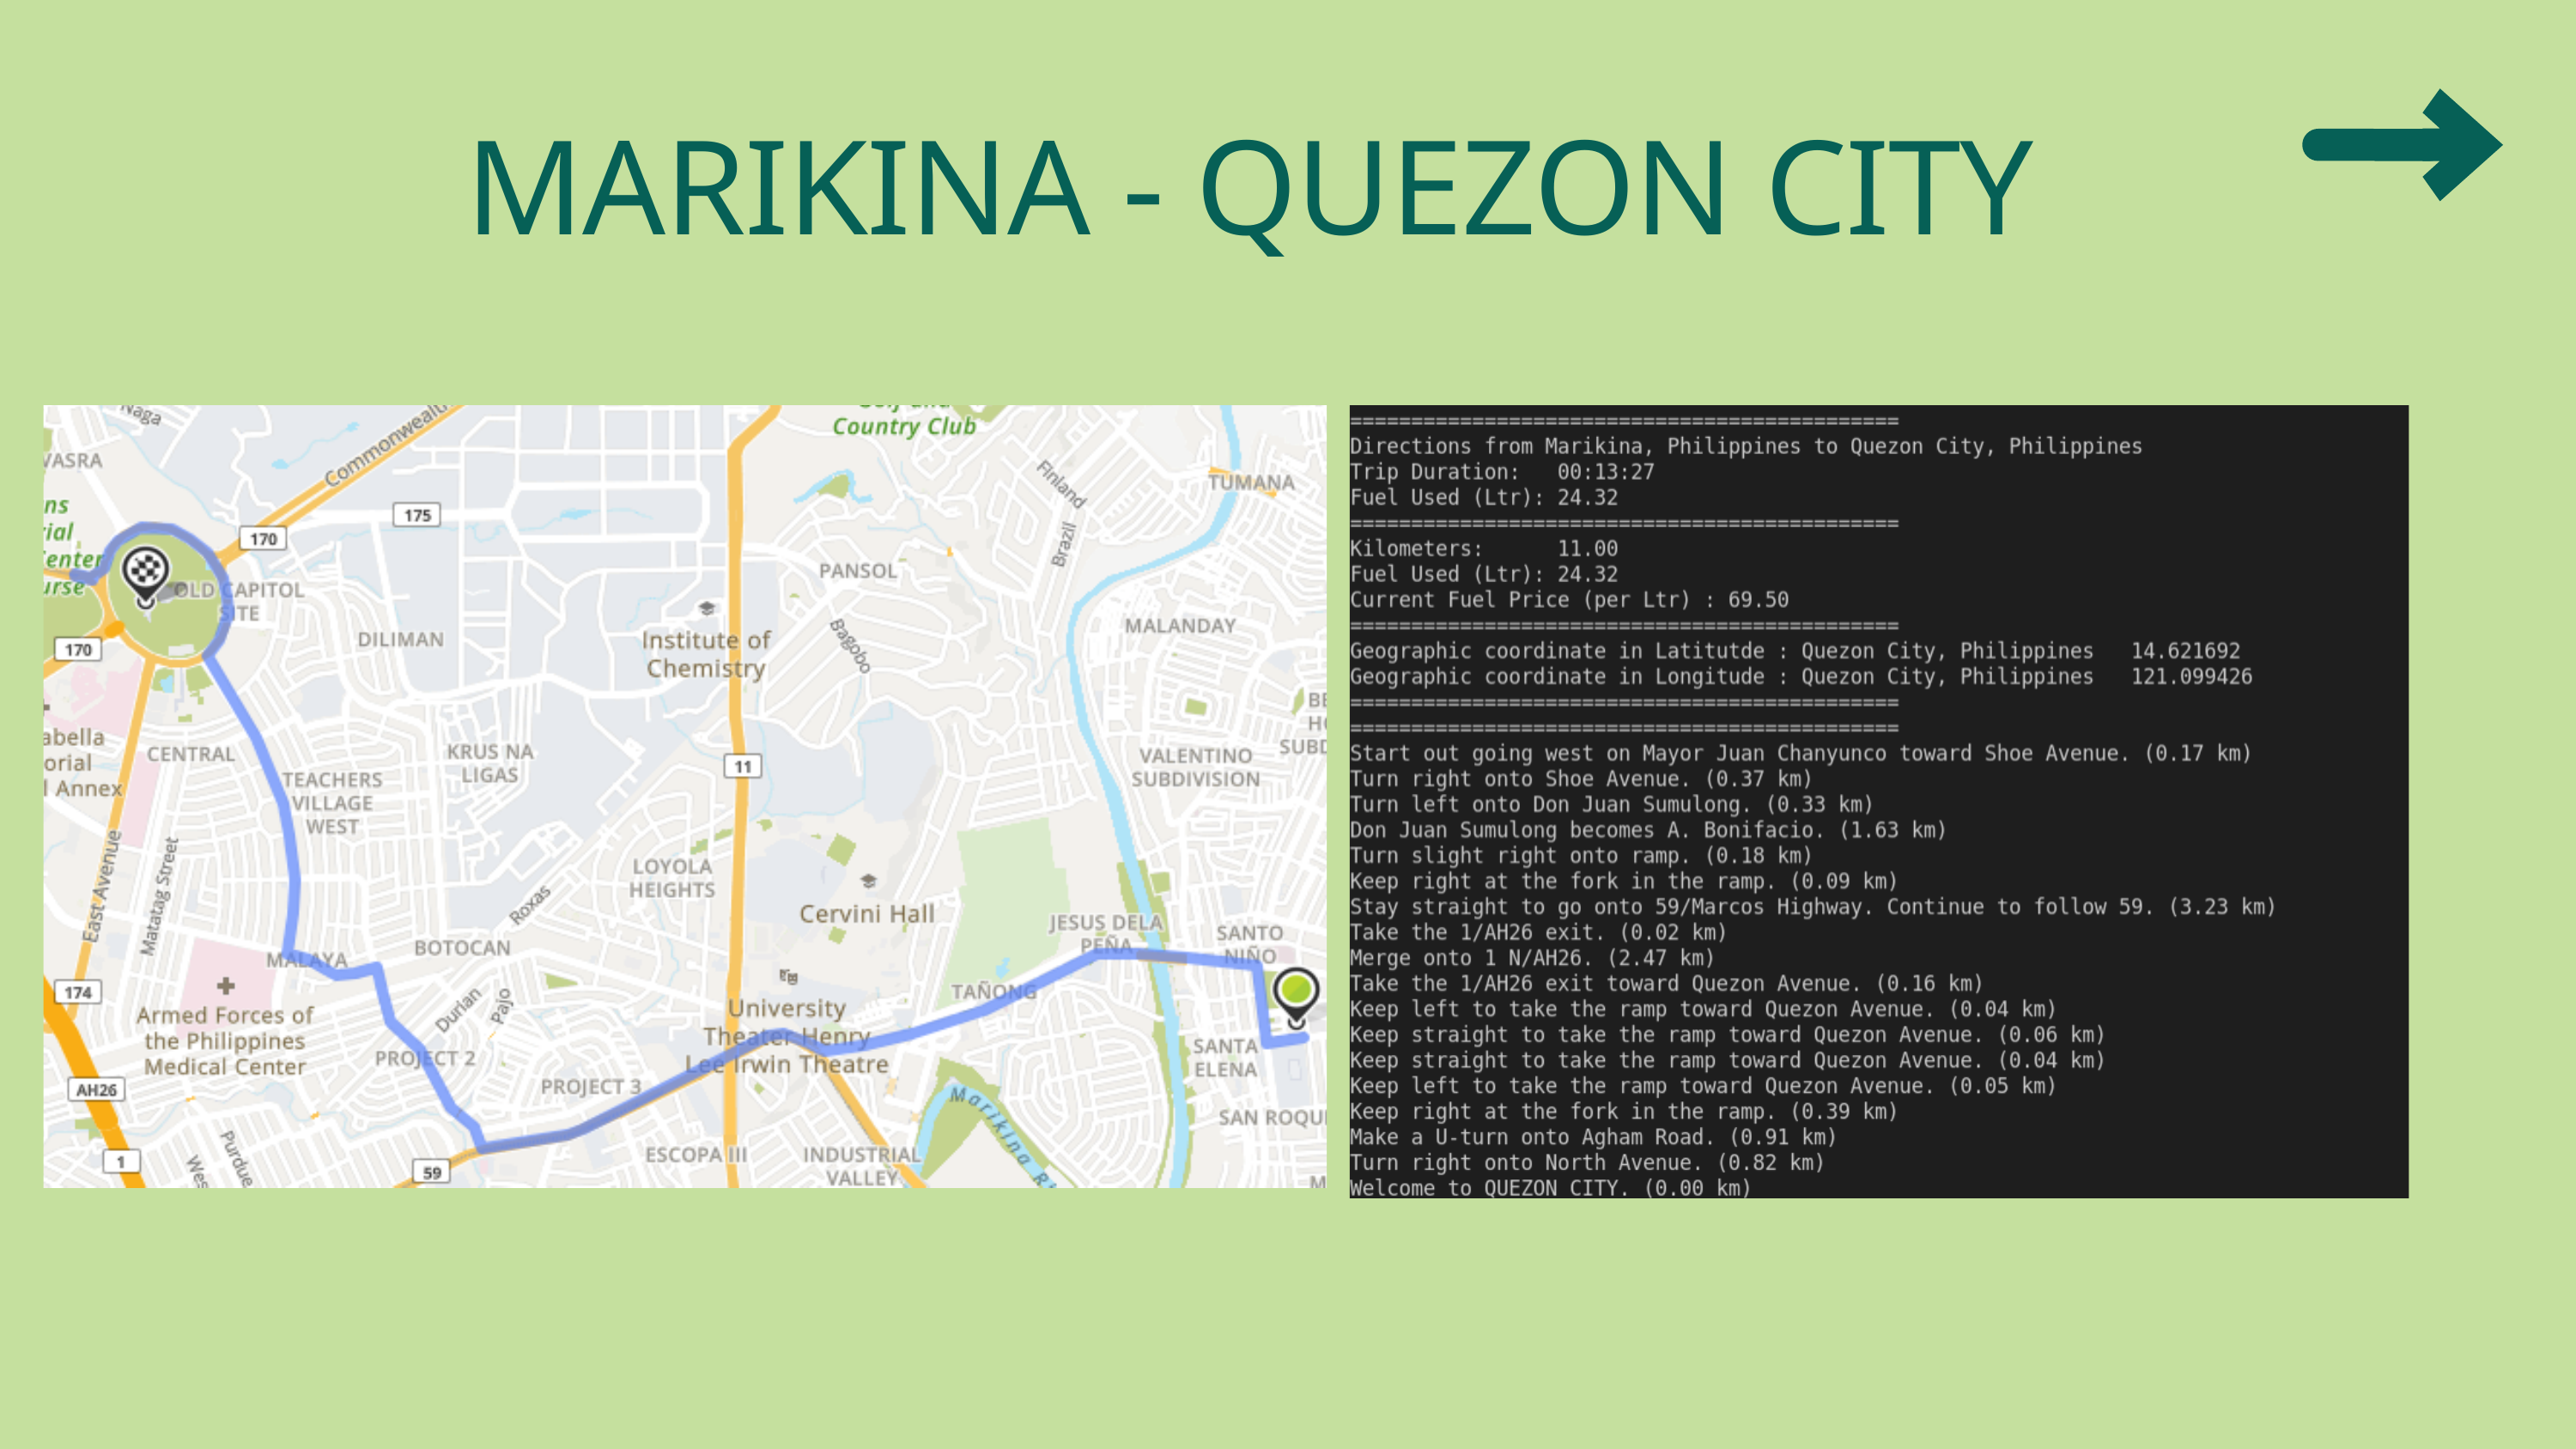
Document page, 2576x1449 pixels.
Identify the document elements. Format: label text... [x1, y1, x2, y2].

text_box MARIKINA - QUEZON CITY [465, 104, 2233, 261]
picture [1349, 404, 2409, 1198]
picture [43, 405, 1327, 1188]
